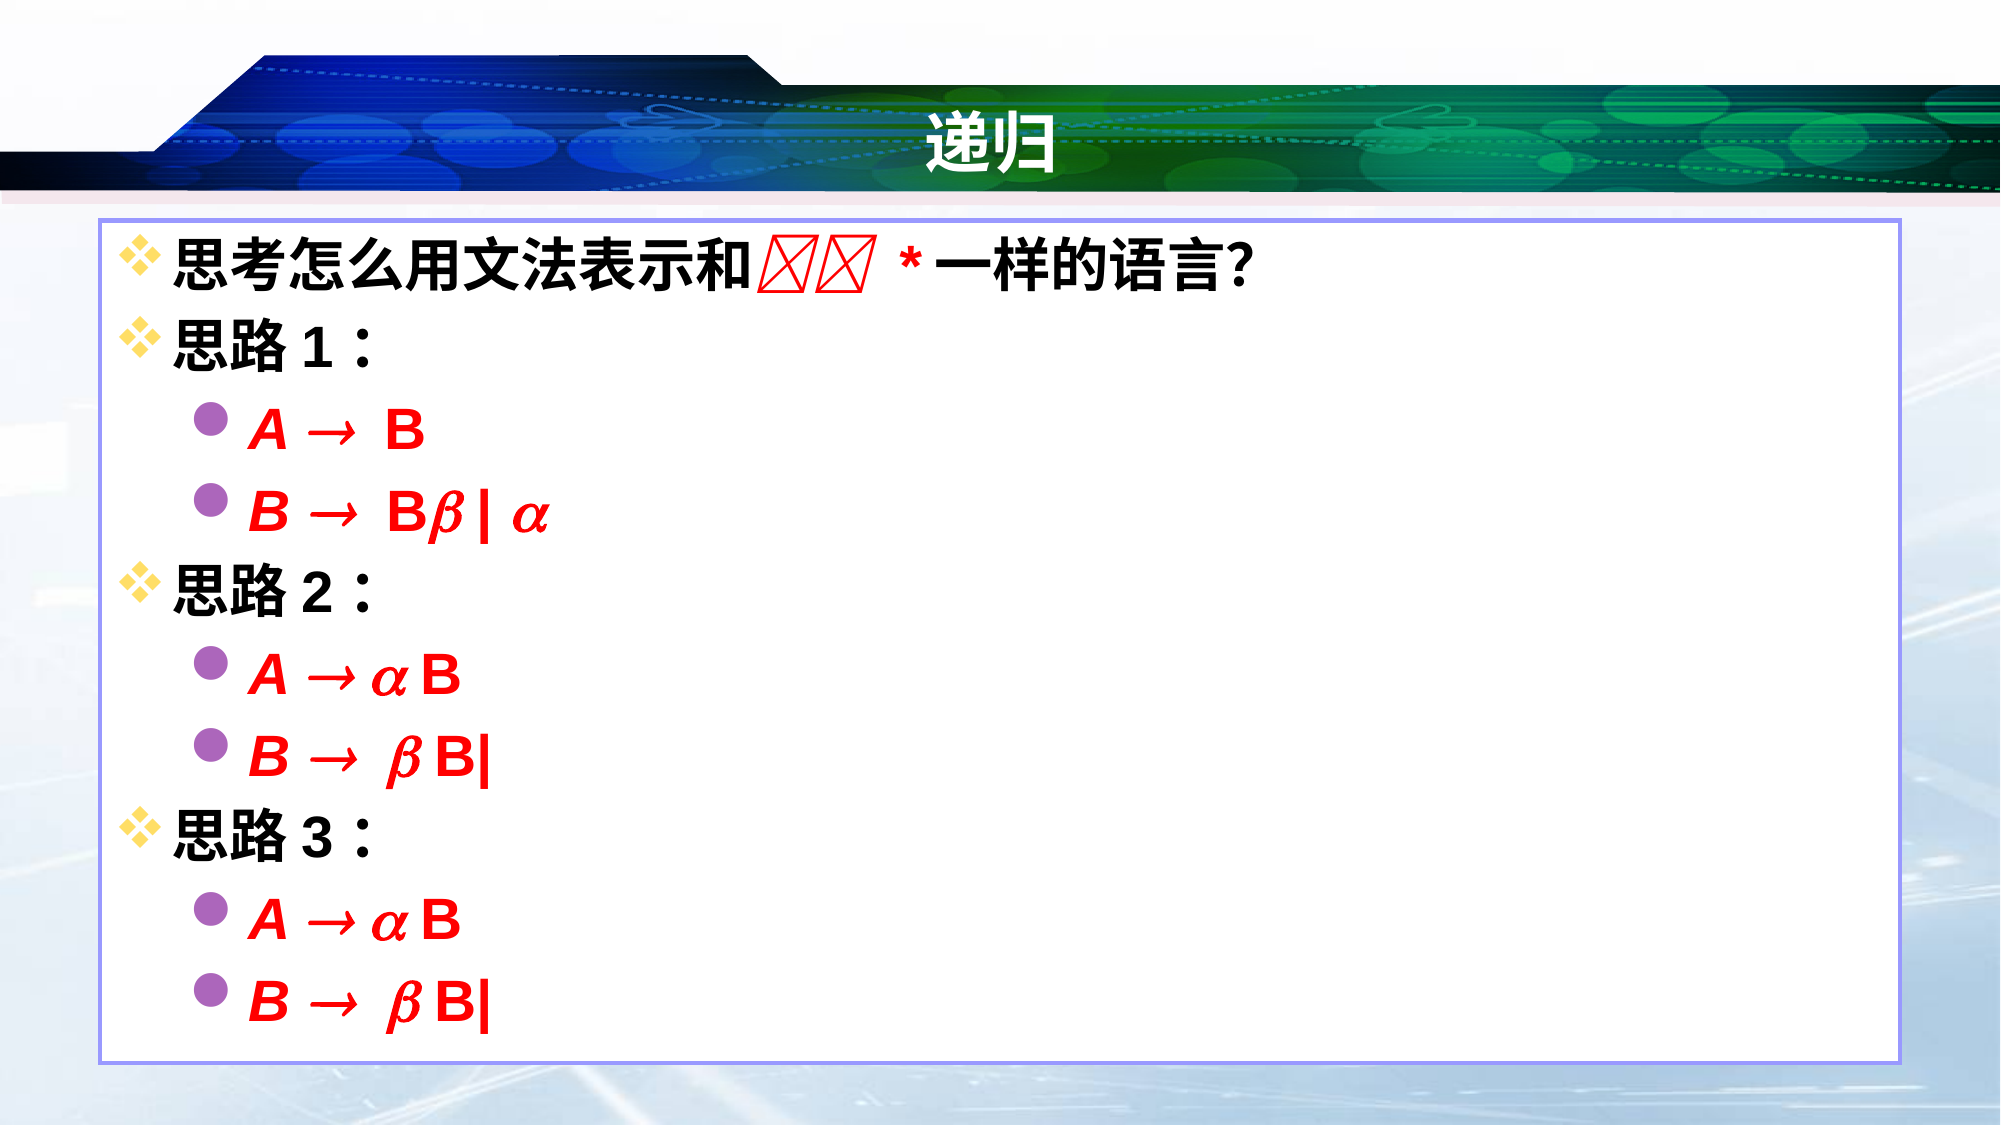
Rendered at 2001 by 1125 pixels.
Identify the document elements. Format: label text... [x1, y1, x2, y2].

picture [0, 0, 2001, 1125]
title 递归 [133, 94, 1851, 188]
